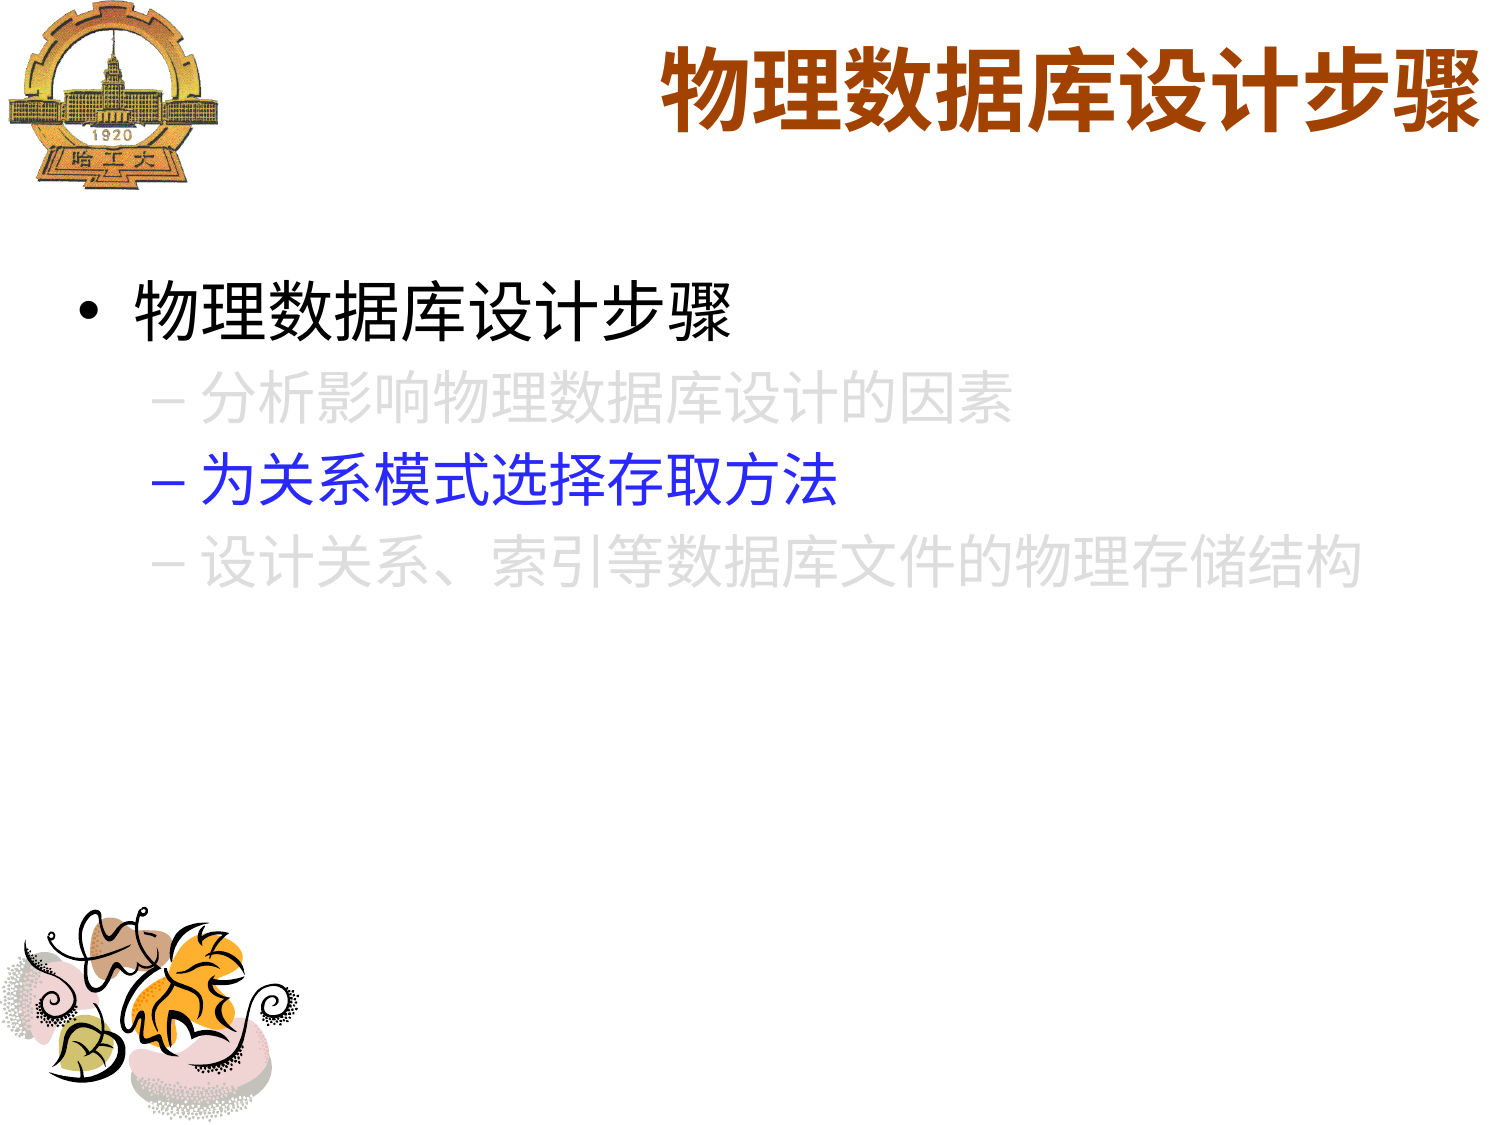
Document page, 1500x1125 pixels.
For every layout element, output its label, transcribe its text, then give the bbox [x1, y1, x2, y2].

text_box 物理数据库设计步骤 分析影响物理数据库设计的因素 为关系模式选择存取方法 设计关系、索引等数据库文件的物理存储结构 [62, 262, 1413, 1005]
picture [0, 0, 219, 196]
text_box 物理数据库设计步骤 [218, 0, 1500, 175]
